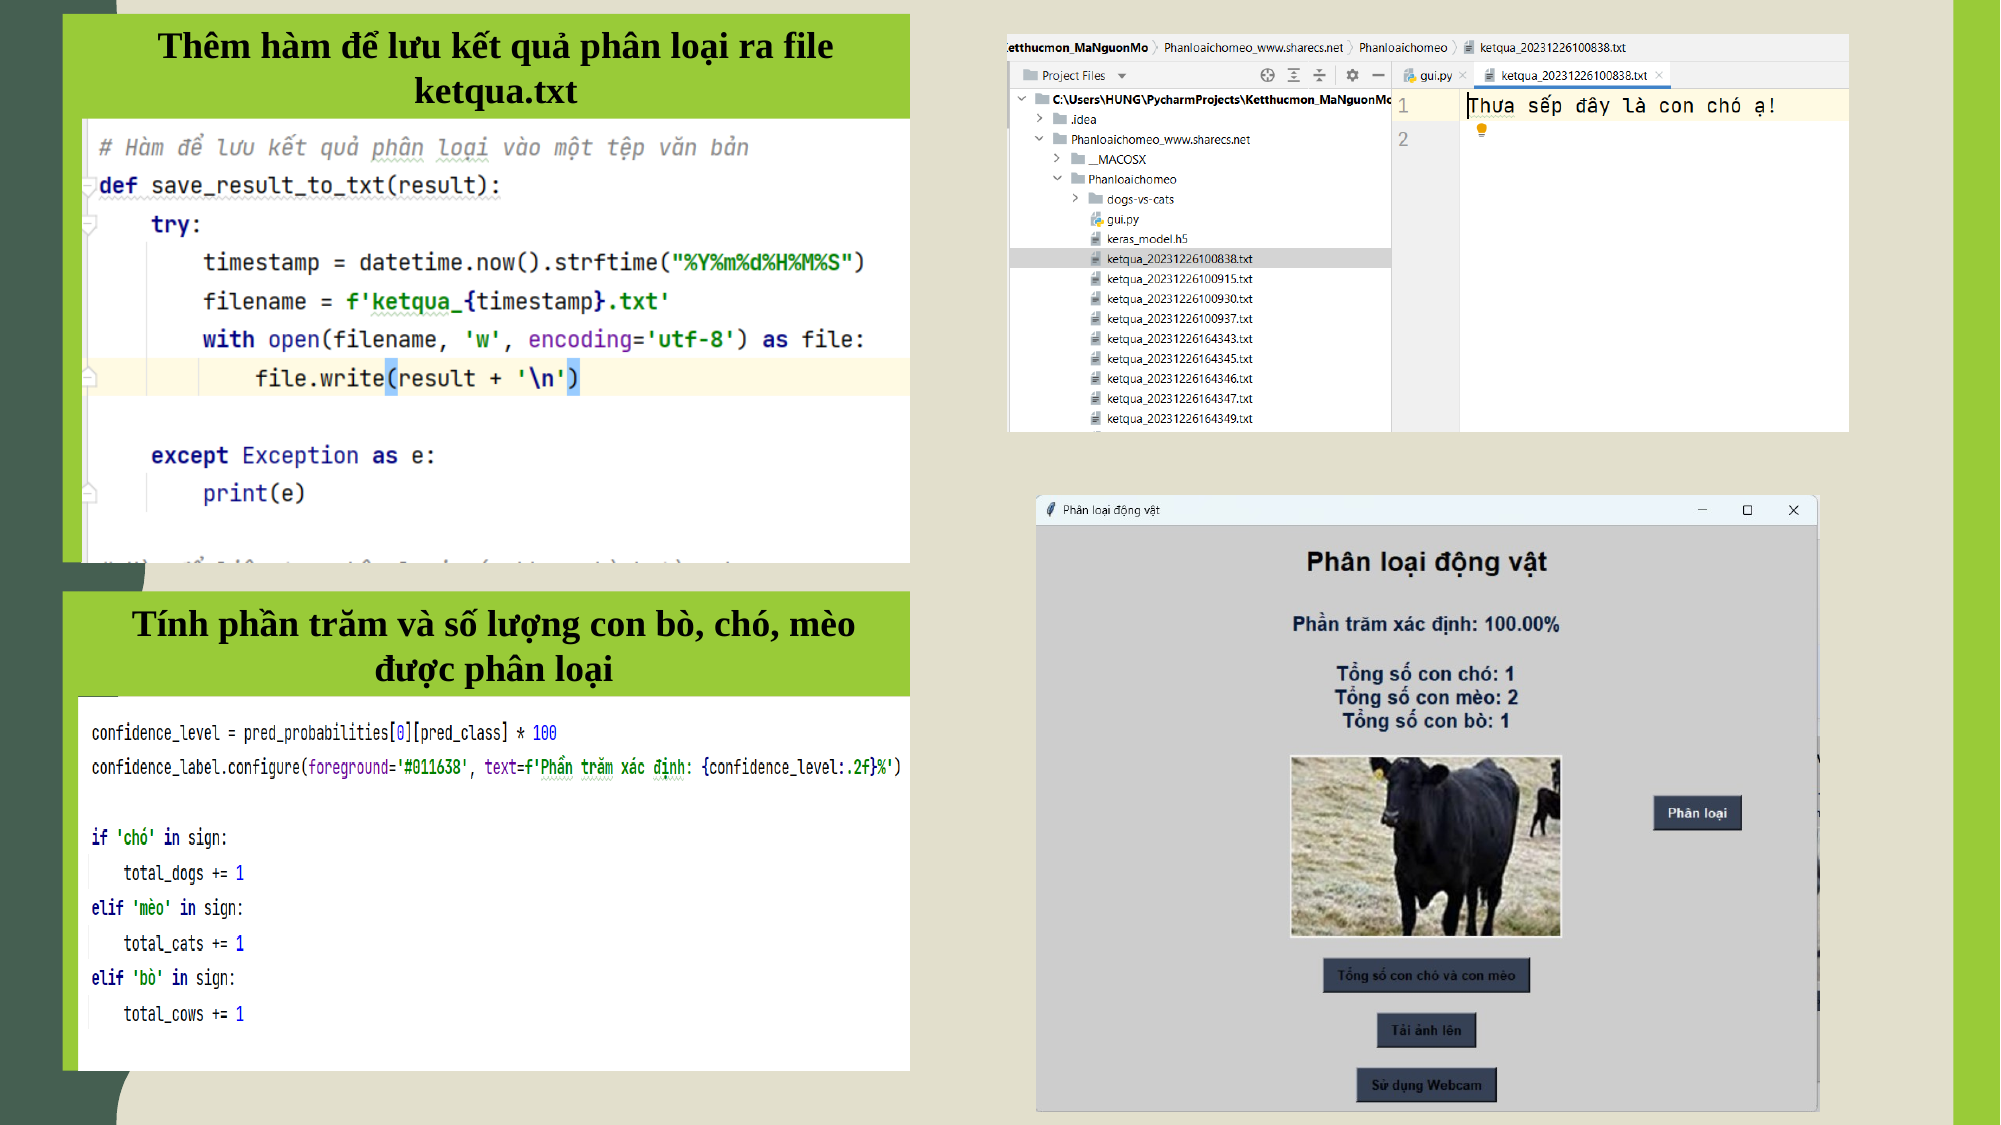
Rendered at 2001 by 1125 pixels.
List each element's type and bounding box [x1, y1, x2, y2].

picture [1007, 34, 1849, 432]
picture [1036, 495, 1820, 1112]
text_box [62, 591, 910, 1071]
text_box [62, 13, 910, 563]
